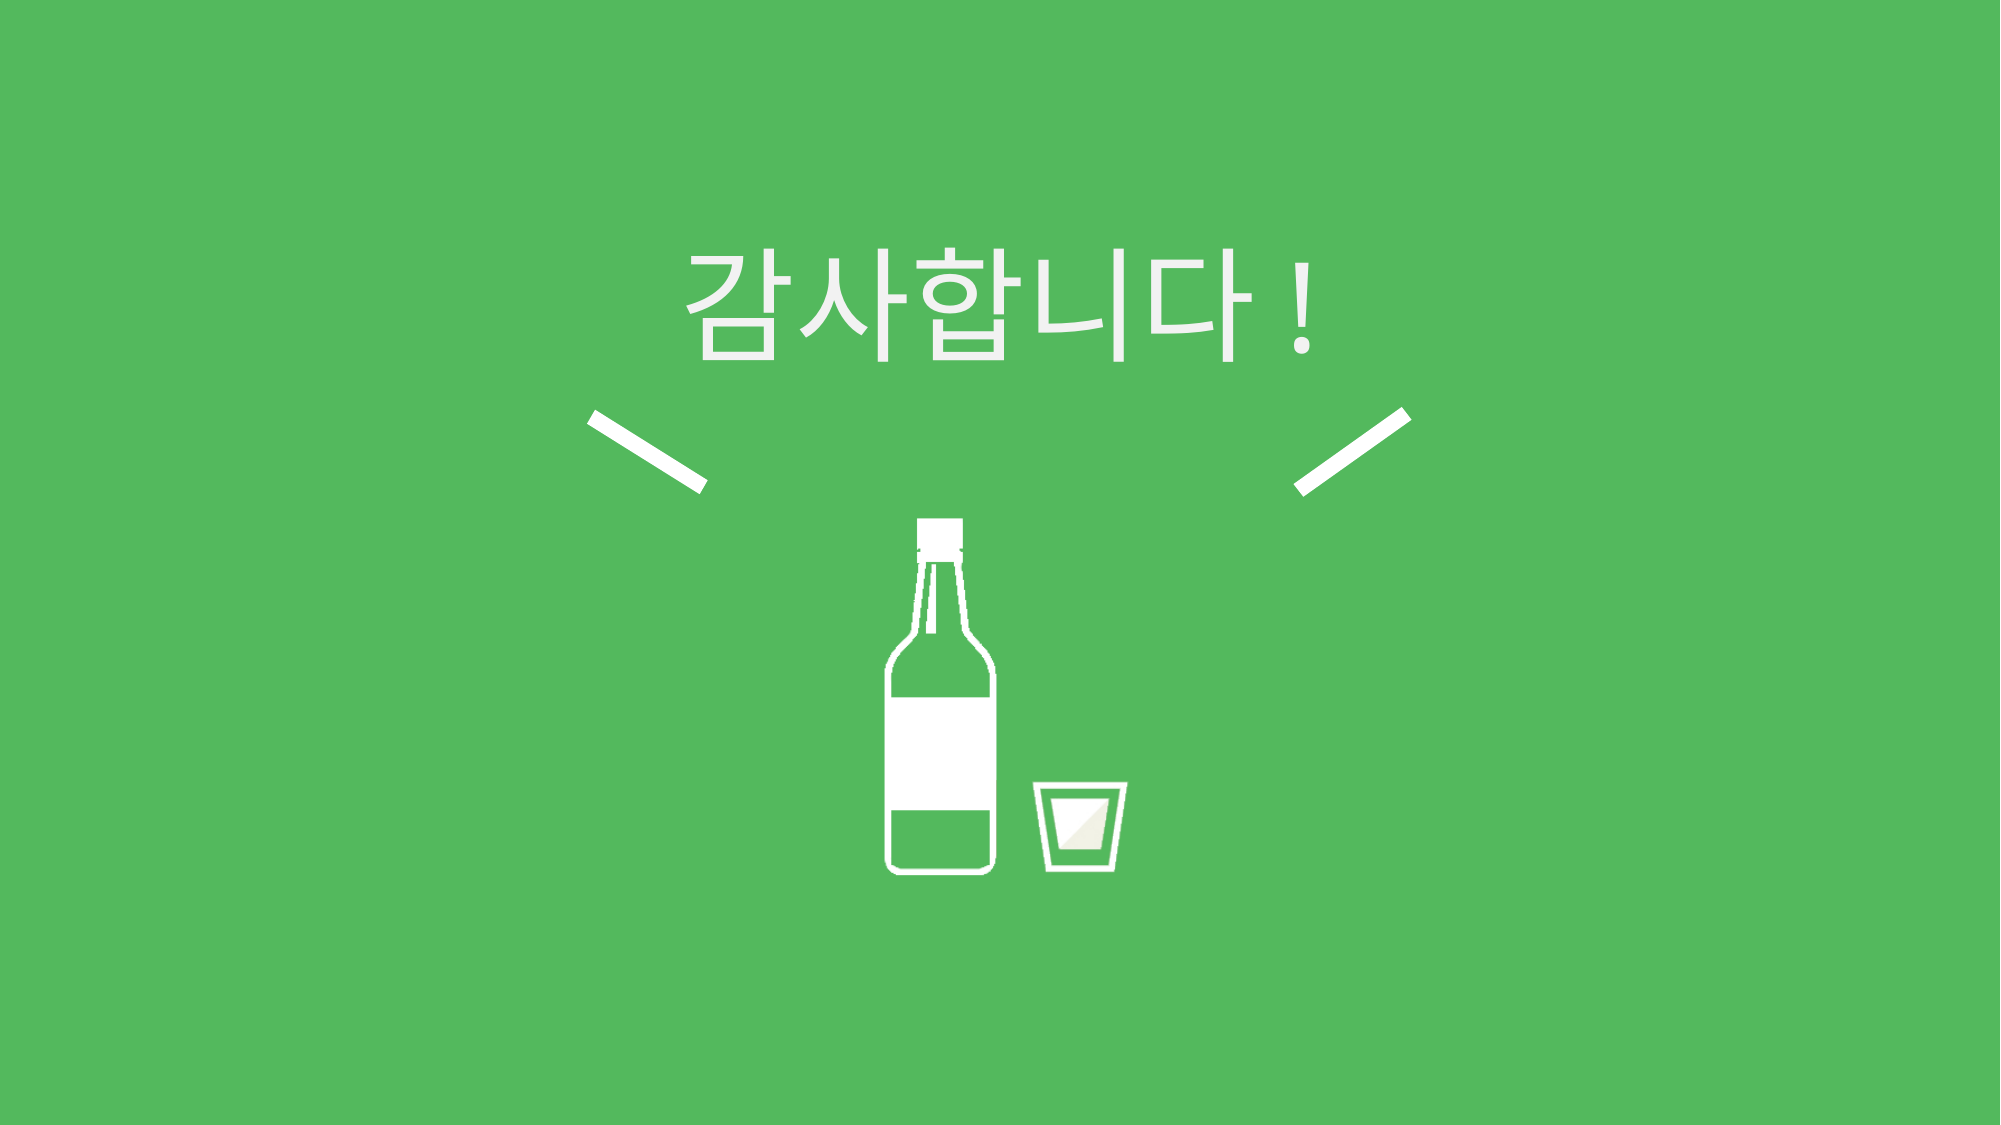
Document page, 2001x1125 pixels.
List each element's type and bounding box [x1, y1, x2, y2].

text_box [582, 219, 1418, 905]
